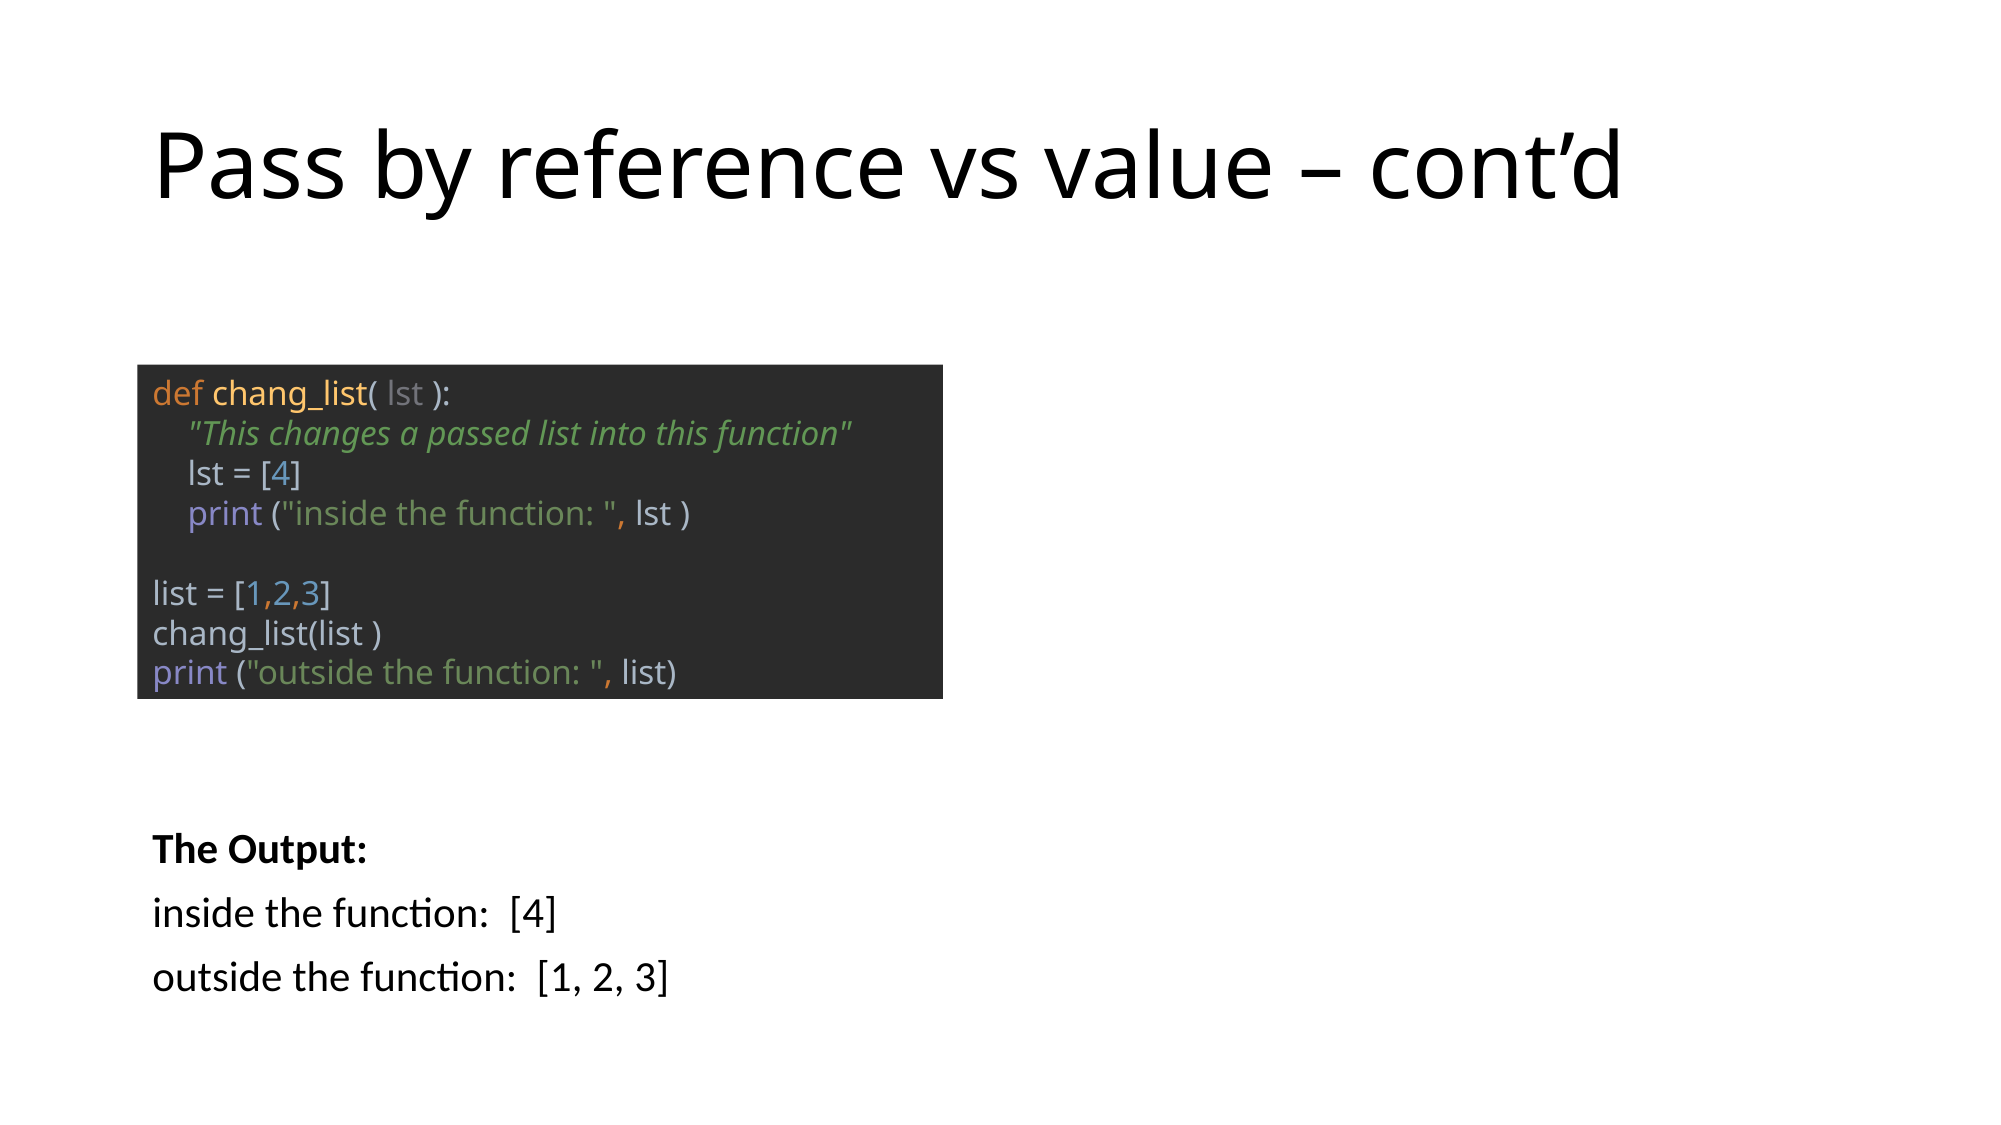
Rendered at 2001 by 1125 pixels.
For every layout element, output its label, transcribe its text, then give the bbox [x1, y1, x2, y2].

list The Output: inside the function: [4] outside the function: [1, 2, 3] [137, 299, 1863, 1014]
text_box def chang_list( lst ): "This changes a passed list into this function" lst = [4] print ("inside the function: ", lst ) list = [1,2,3] chang_list(list ) print ("outside the function: ", list) [137, 364, 943, 699]
title Pass by reference vs value – cont’d [137, 59, 1863, 278]
